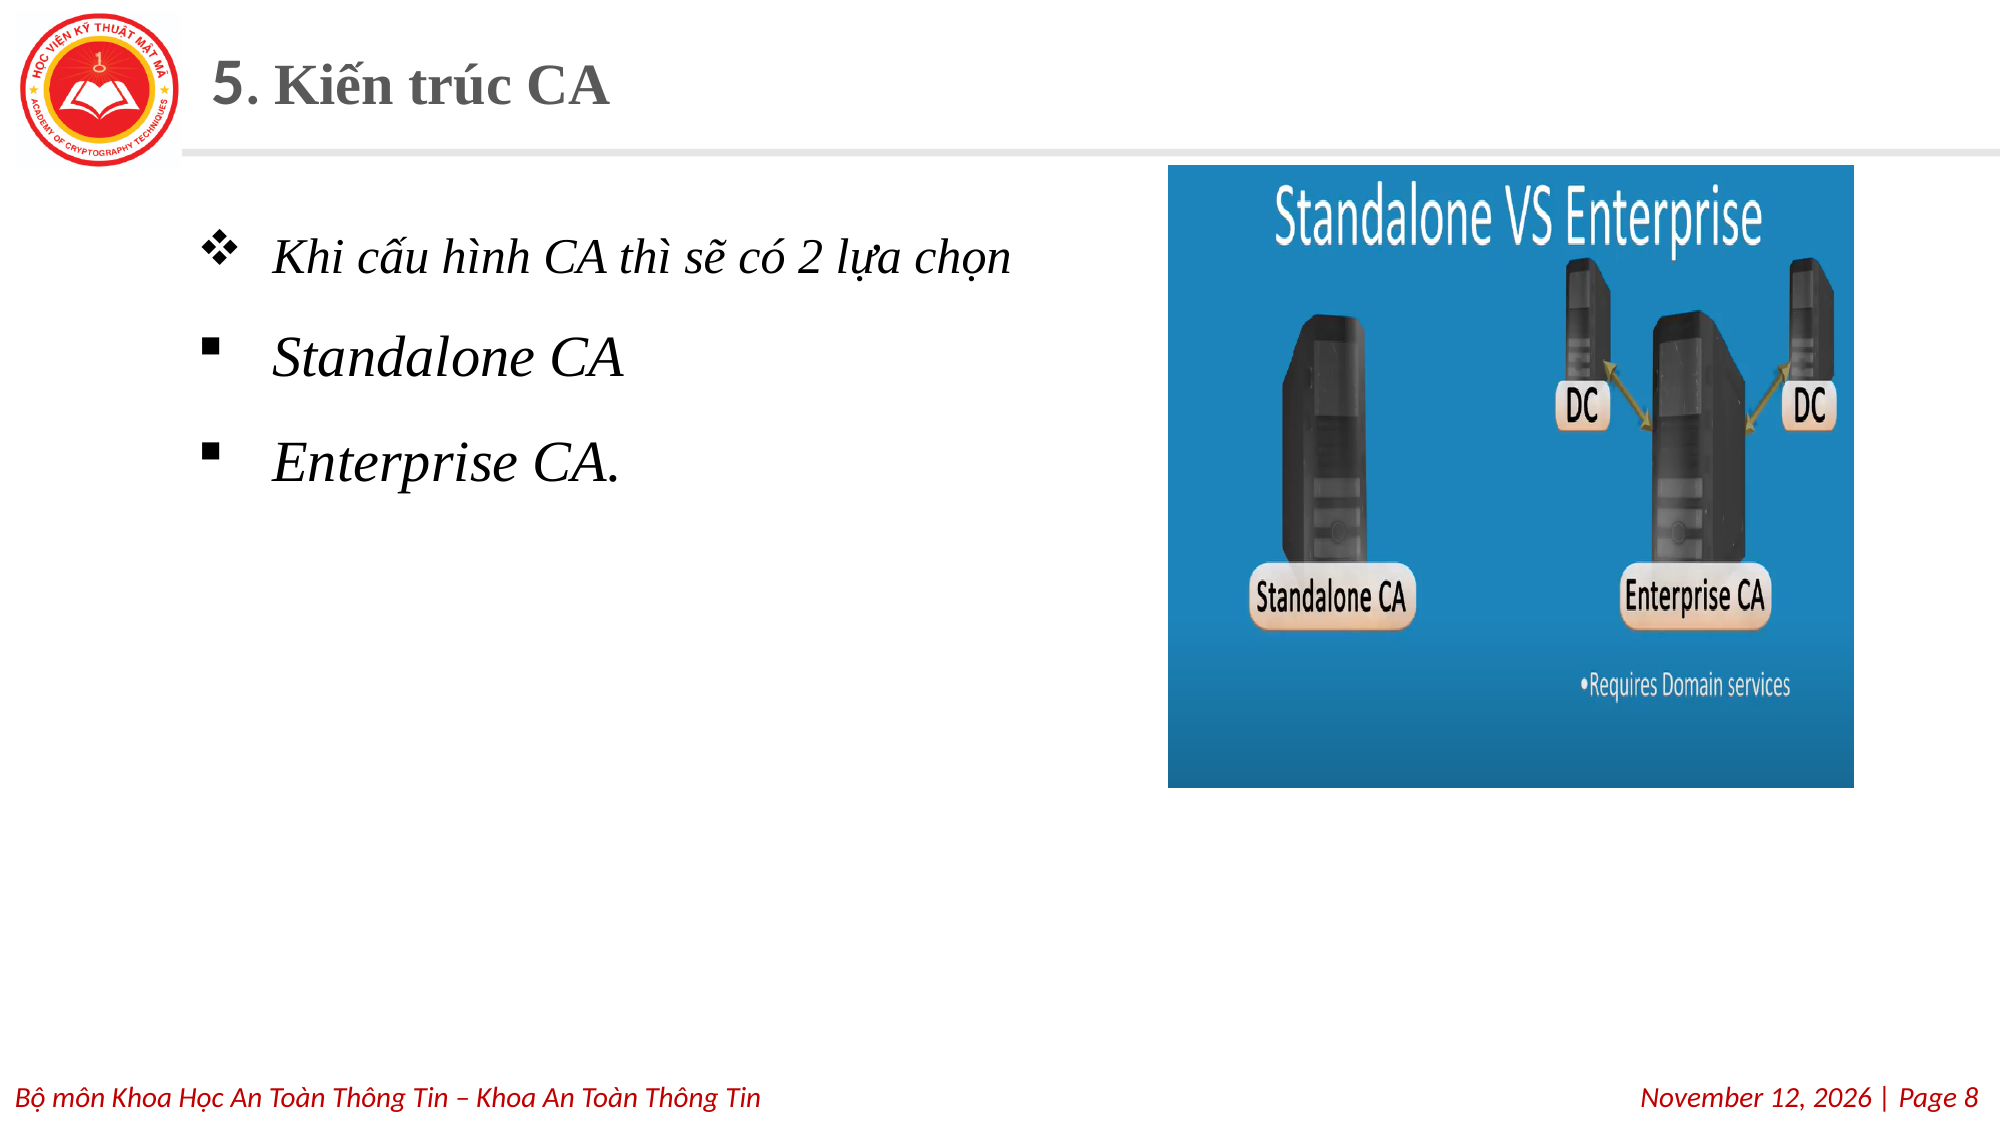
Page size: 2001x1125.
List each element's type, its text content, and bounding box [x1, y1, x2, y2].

picture [16, 10, 182, 169]
title 5. Kiến trúc CA [181, 28, 1989, 146]
list Khi cấu hình CA thì sẽ có 2 lựa chọn Standalone CA Enterprise CA. [157, 178, 1101, 800]
picture [1168, 165, 1854, 788]
